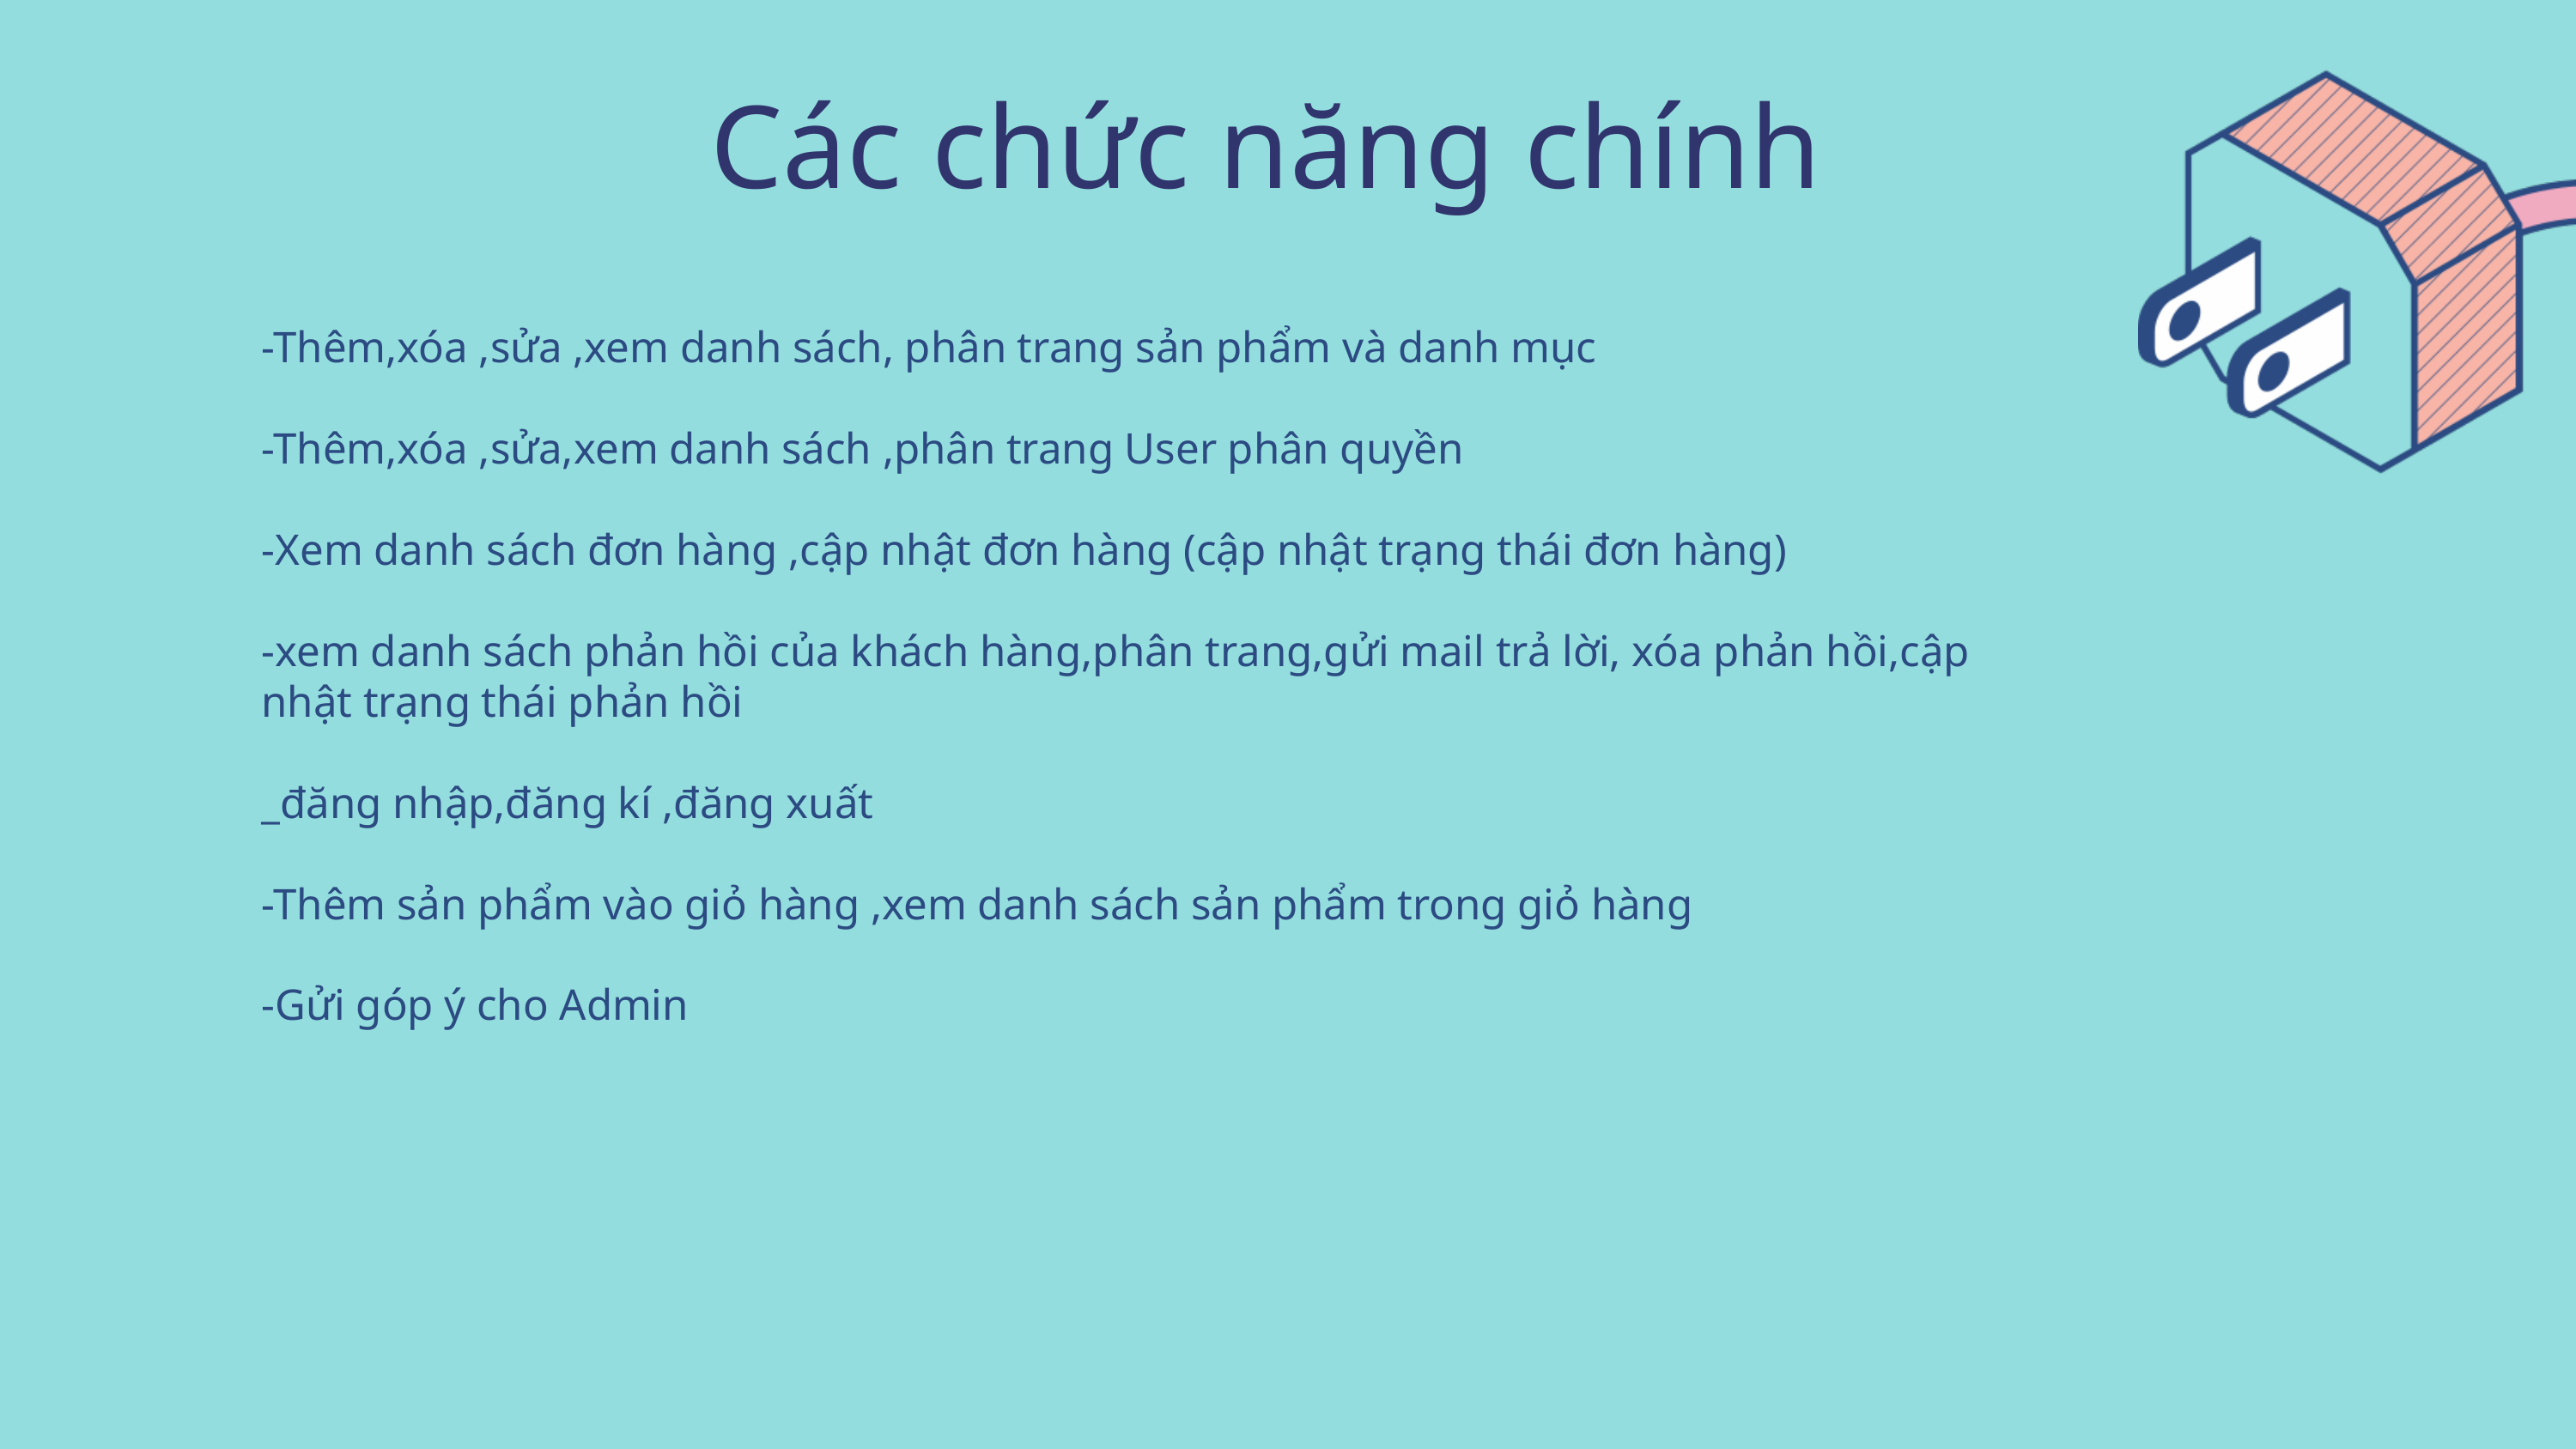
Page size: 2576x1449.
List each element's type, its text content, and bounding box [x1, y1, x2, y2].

picture [2138, 0, 2576, 476]
text_box Các chức năng chính [710, 73, 1866, 211]
text_box -Thêm,xóa ,sửa ,xem danh sách, phân trang sản phẩm và danh mục -Thêm,xóa ,sửa,xem danh sách ,phân trang User phân quyền -Xem danh sách đơn hàng ,cập nhật đơn hàng (cập nhật trạng thái đơn hàng) -xem danh sách phản hồi của khách hàng,phân trang,gửi mail trả lời, xóa phản hồi,cập nhật trạng thái phản hồi _đăng nhập,đăng kí ,đăng xuất -Thêm sản phẩm vào giỏ hàng ,xem danh sách sản phẩm trong giỏ hàng -Gửi góp ý cho Admin [261, 268, 2063, 1395]
